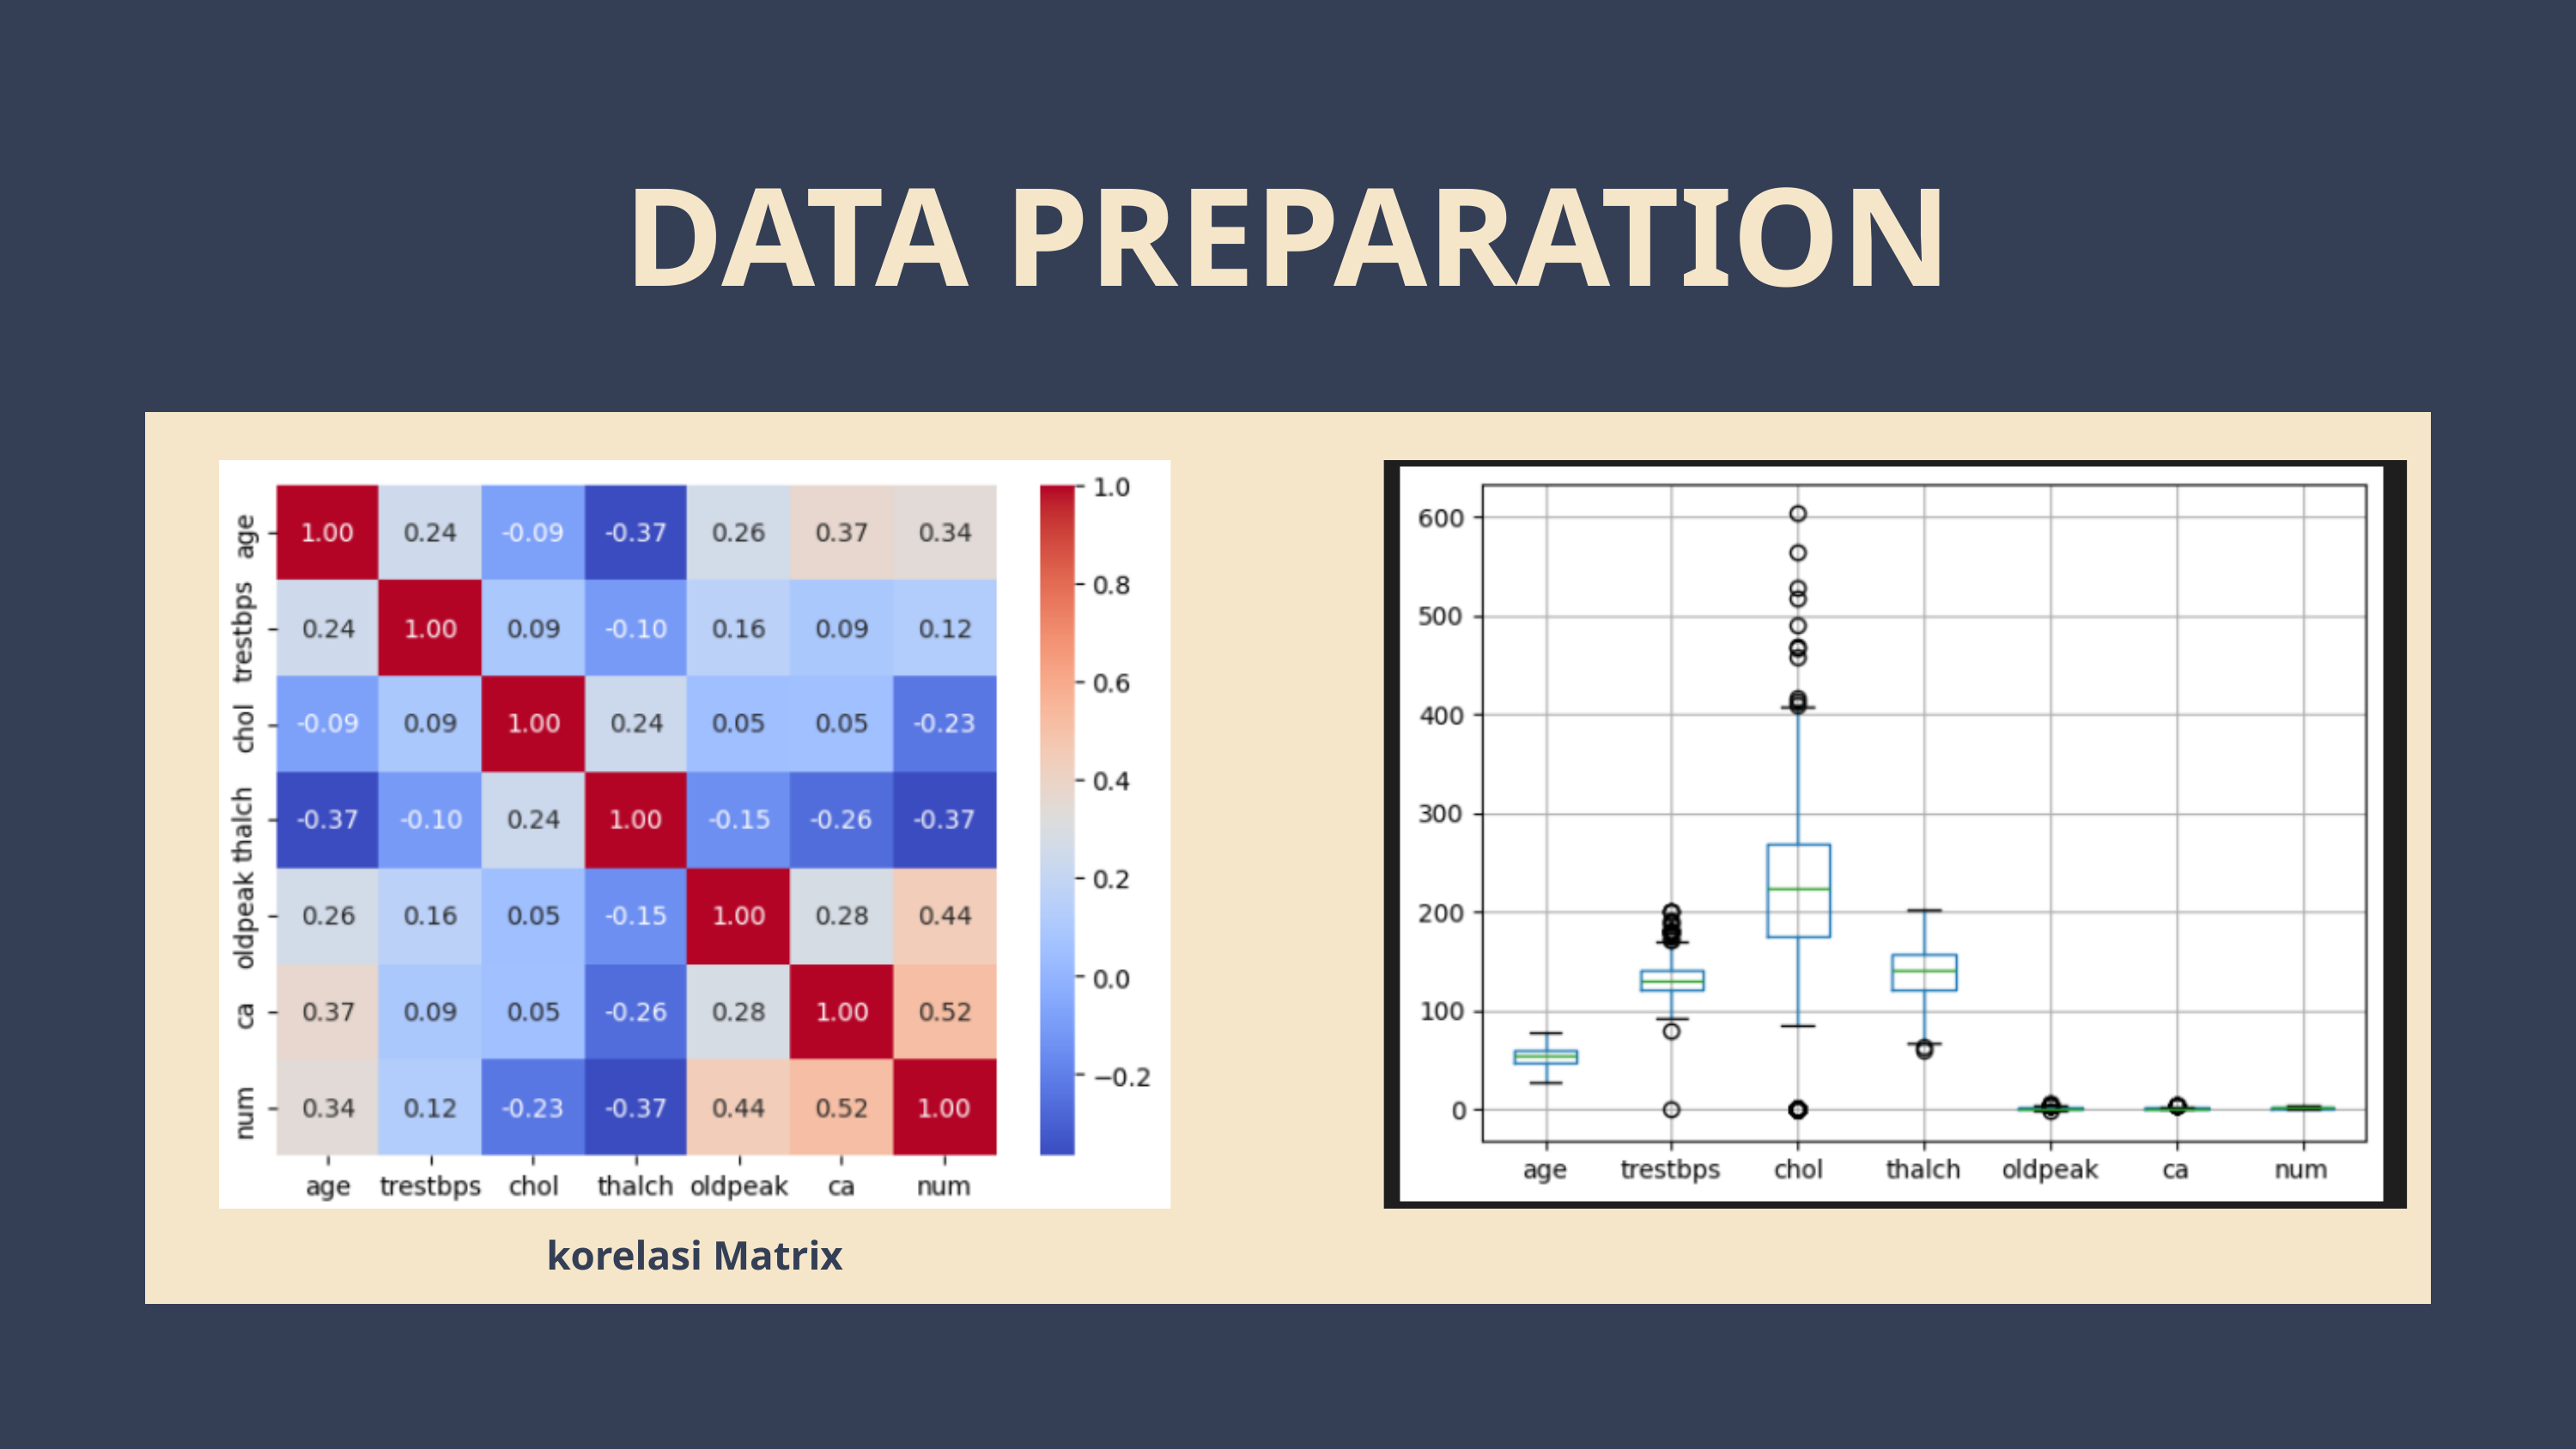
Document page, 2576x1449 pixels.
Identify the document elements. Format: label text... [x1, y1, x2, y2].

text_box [144, 411, 2432, 1304]
text_box DATA PREPARATION [418, 123, 2158, 314]
